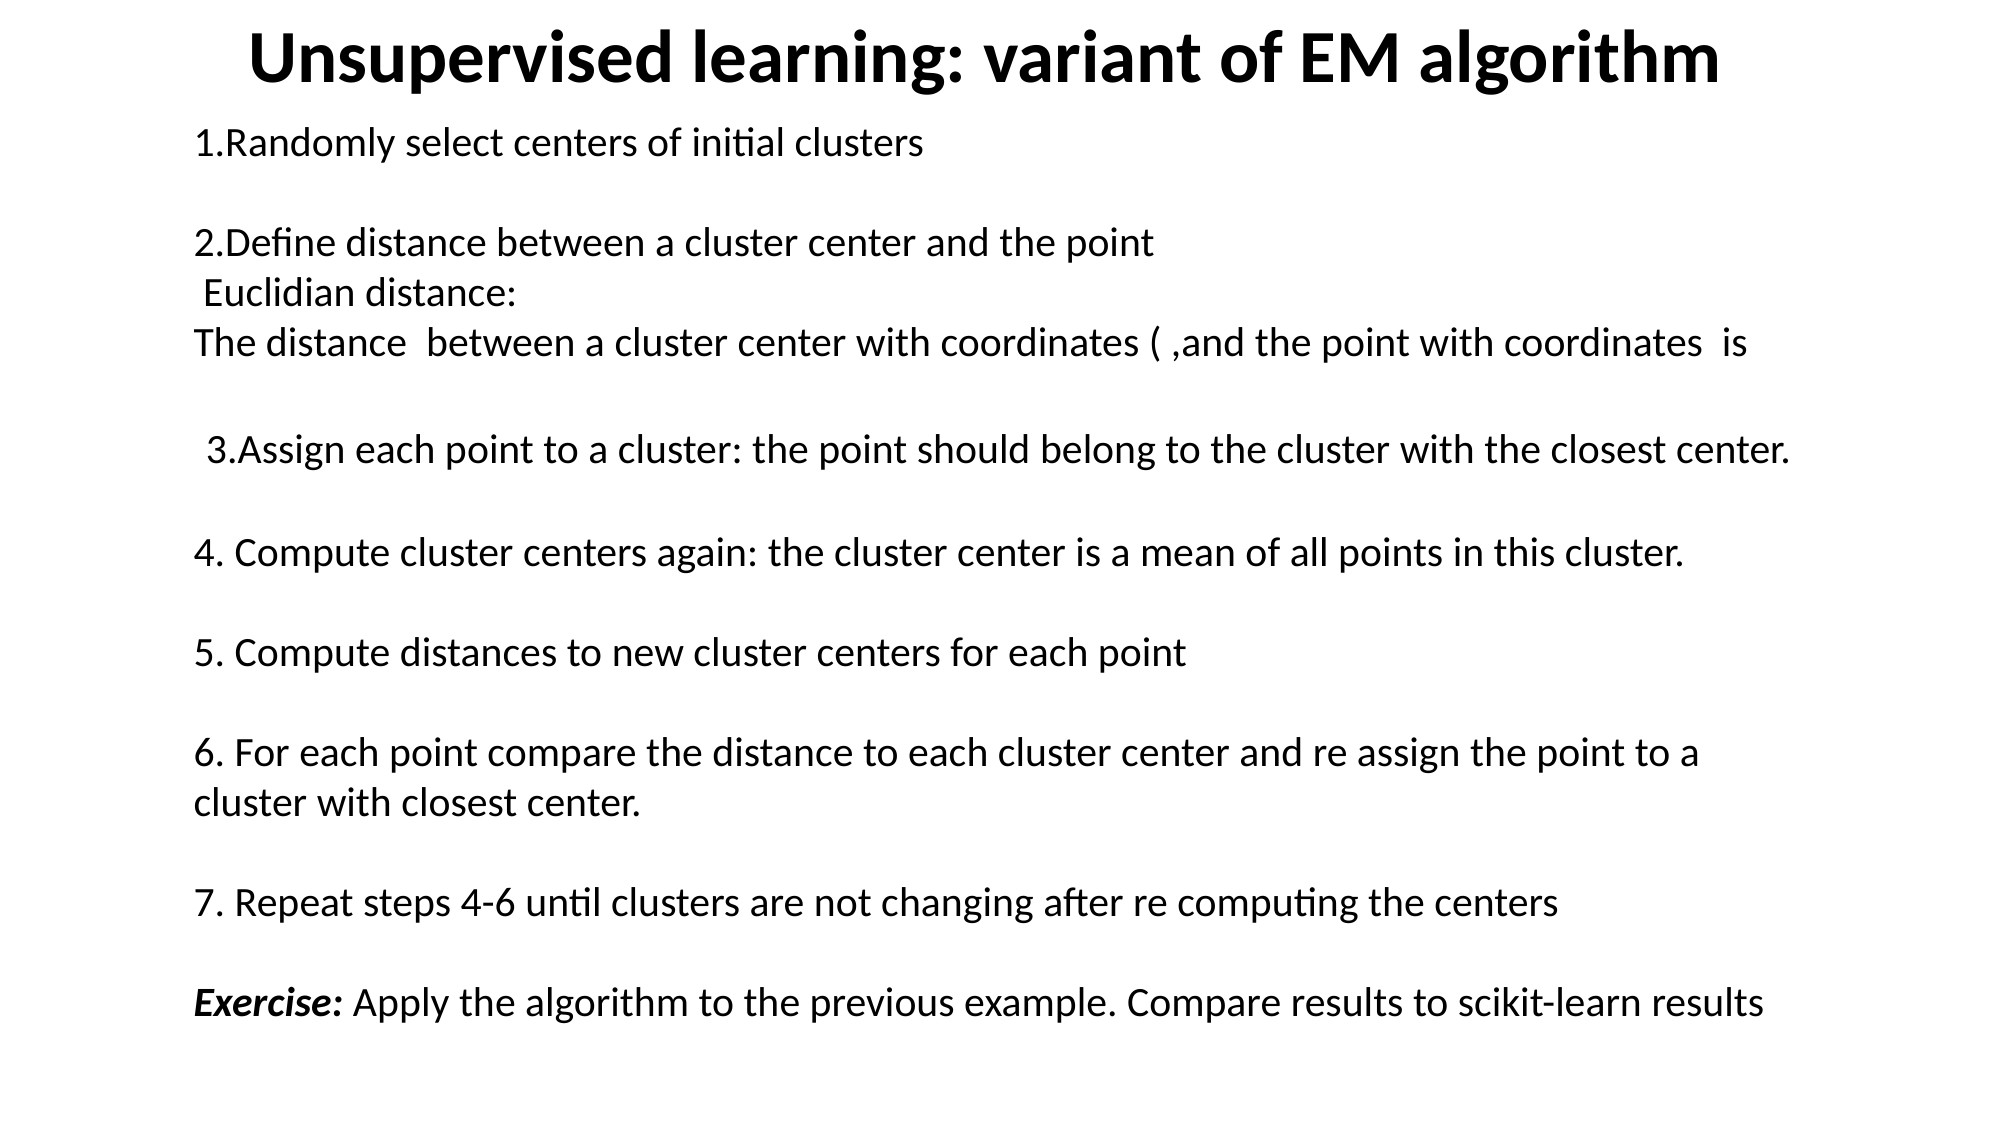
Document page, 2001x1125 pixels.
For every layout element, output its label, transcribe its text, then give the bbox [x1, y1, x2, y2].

text_box Unsupervised learning: variant of EM algorithm [216, 0, 1739, 105]
text_box [204, 160, 1753, 366]
